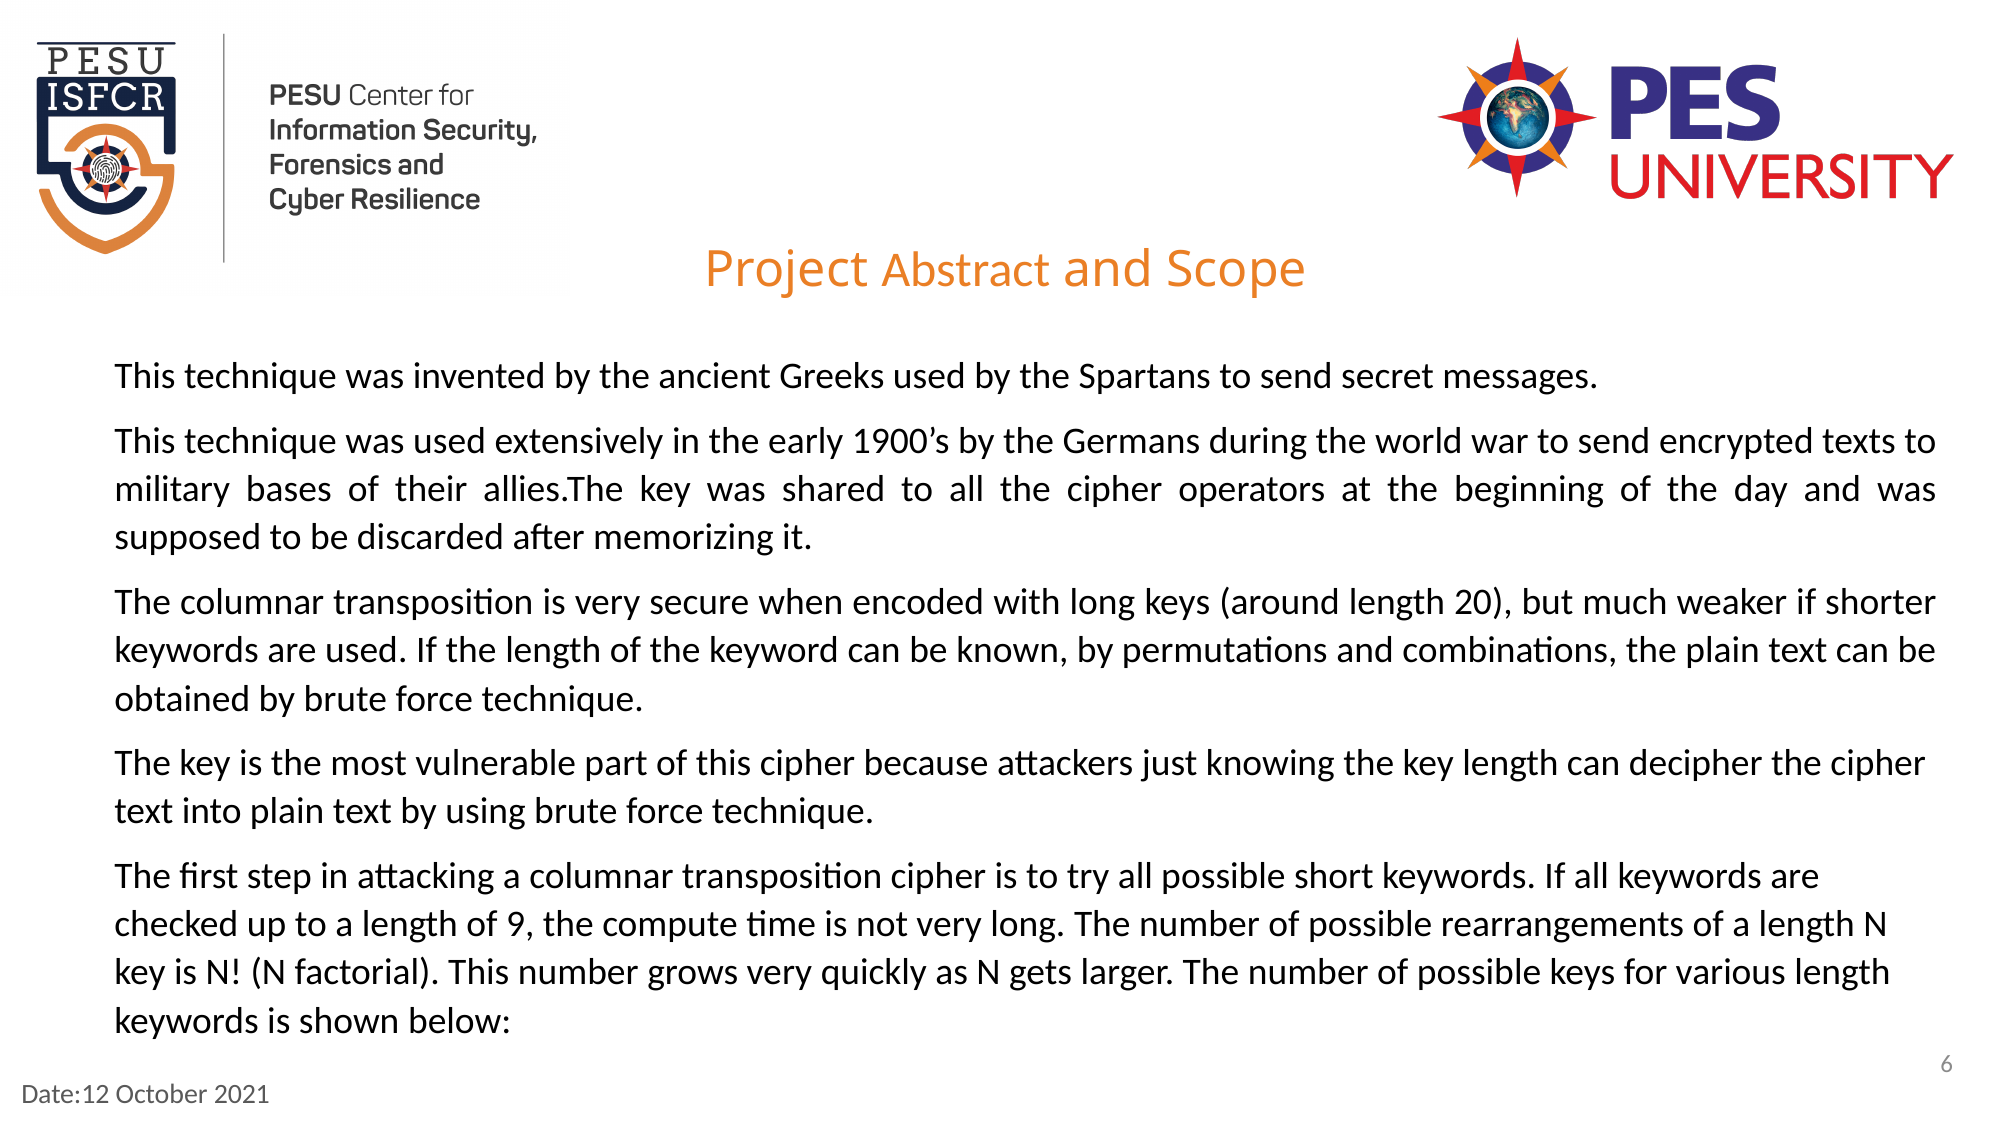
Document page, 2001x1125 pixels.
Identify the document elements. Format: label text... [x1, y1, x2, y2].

list Date:12 October 2021 [6, 1071, 299, 1123]
picture [0, 0, 570, 296]
text_box Project Abstract and Scope [690, 228, 1363, 304]
slide_number 6 [1853, 1019, 1974, 1106]
text_box This technique was invented by the ancient Greeks used by the Spartans to send secret messages. This technique was used extensively in the early 1900’s by the Germans during the world war to send encrypted texts to military bases of their allies.The key was shared to all the cipher operators at the beginning of the day and was supposed to be discarded after memorizing it. The columnar transposition is very secure when encoded with long keys (around length 20), but much weaker if shorter keywords are used. If the length of the keyword can be known, by permutations and combinations, the plain text can be obtained by brute force technique. The key is the most vulnerable part of this cipher because attackers just knowing the key length can decipher the cipher text into plain text by using brute force technique. The first step in attacking a columnar transposition cipher is to try all possible short keywords. If all keywords are checked up to a length of 9, the compute time is not very long. The number of possible rearrangements of a length N key is N! (N factorial). This number grows very quickly as N gets larger. The number of possible keys for various length keywords is shown below: [99, 304, 1954, 1088]
picture [1437, 37, 1954, 199]
